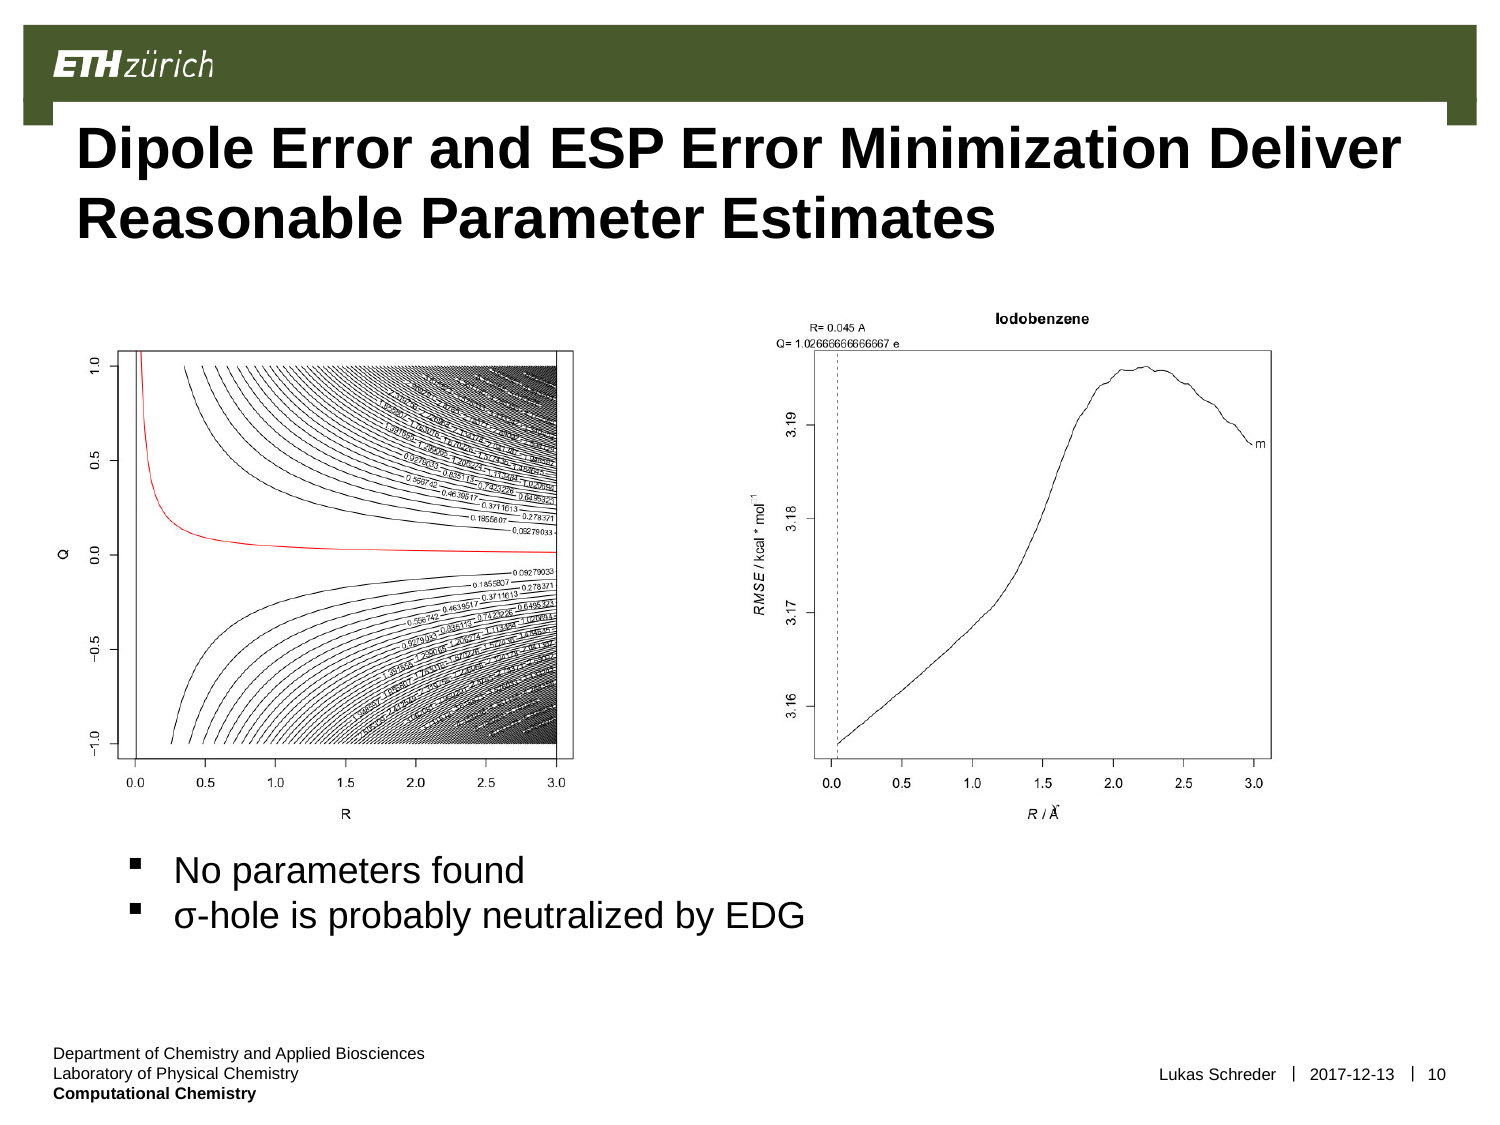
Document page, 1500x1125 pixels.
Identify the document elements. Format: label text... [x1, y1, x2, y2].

title Dipole Error and ESP Error Minimization Deliver Reasonable Parameter Estimates [53, 101, 1447, 262]
picture [52, 285, 606, 839]
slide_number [1302, 1034, 1403, 1112]
slide_number 10 [1415, 1034, 1459, 1112]
footer Lukas Schreder [750, 1034, 1277, 1112]
text_box No parameters found σ-hole is probably neutralized by EDG [112, 838, 1416, 944]
picture [749, 285, 1303, 839]
